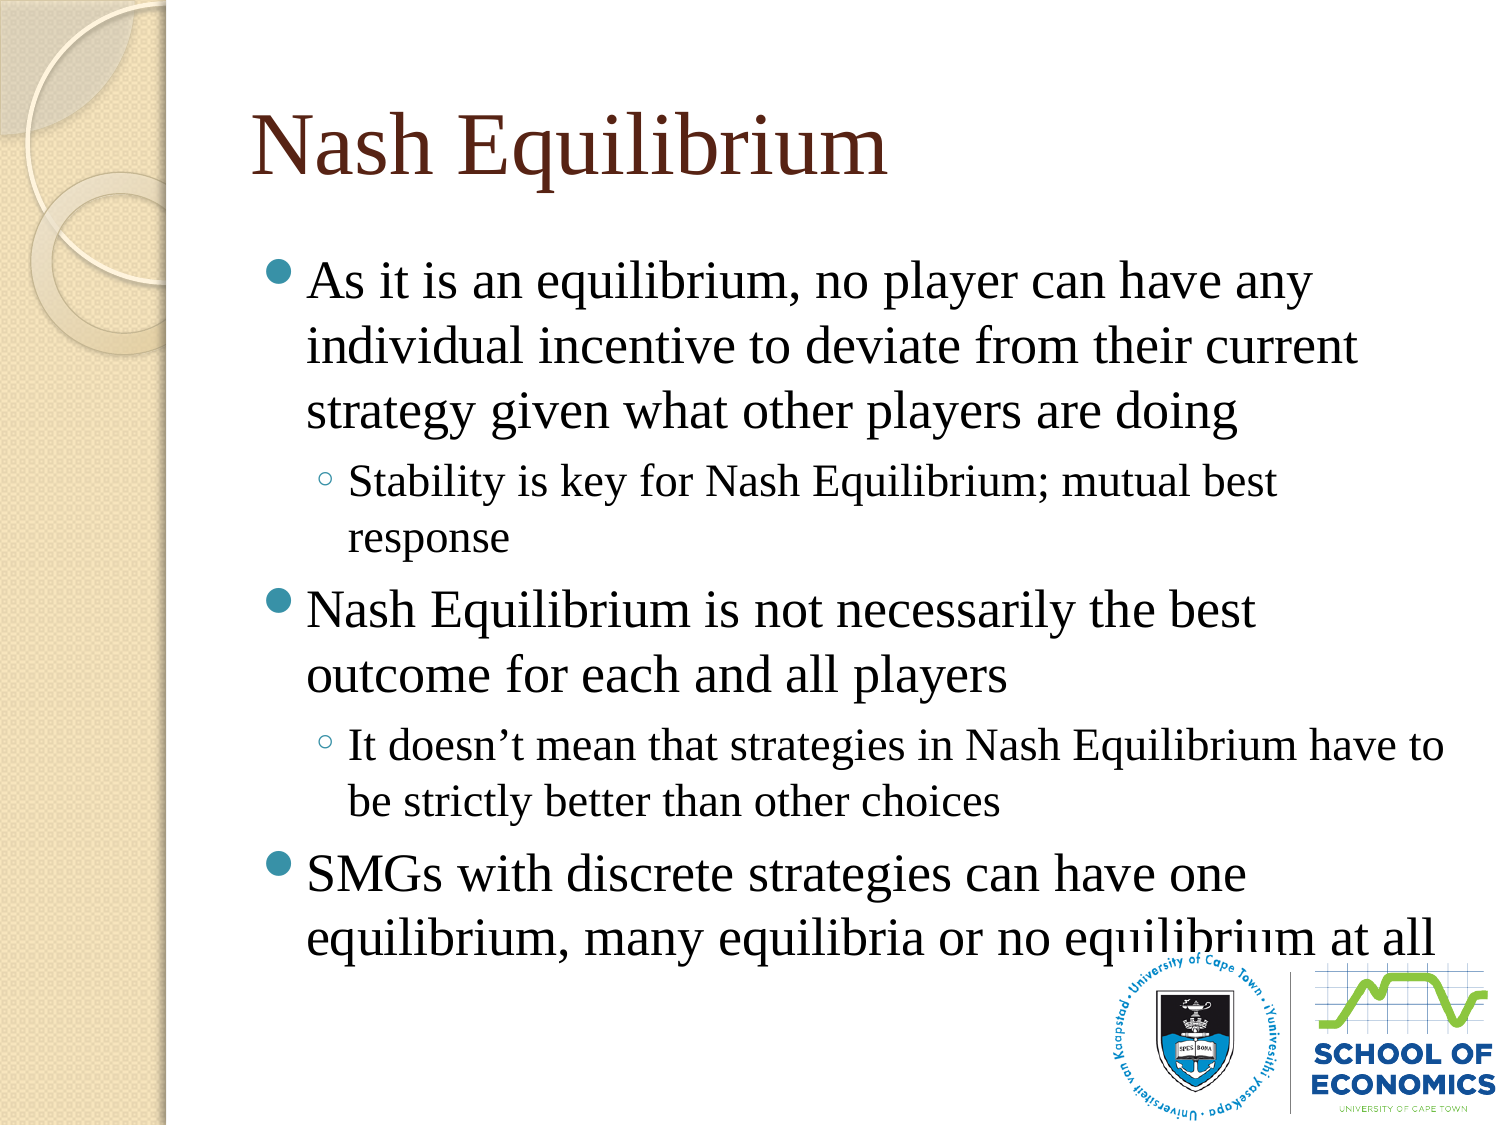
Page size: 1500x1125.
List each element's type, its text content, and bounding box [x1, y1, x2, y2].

list As it is an equilibrium, no player can have any individual incentive to deviate from their current strategy given what other players are doing Stability is key for Nash Equilibrium; mutual best response Nash Equilibrium is not necessarily the best outcome for each and all players It doesn’t mean that strategies in Nash Equilibrium have to be strictly better than other choices SMGs with discrete strategies can have one equilibrium, many equilibria or no equilibrium at all [235, 237, 1466, 1025]
title Nash Equilibrium [235, 45, 1466, 233]
picture [1100, 951, 1500, 1125]
